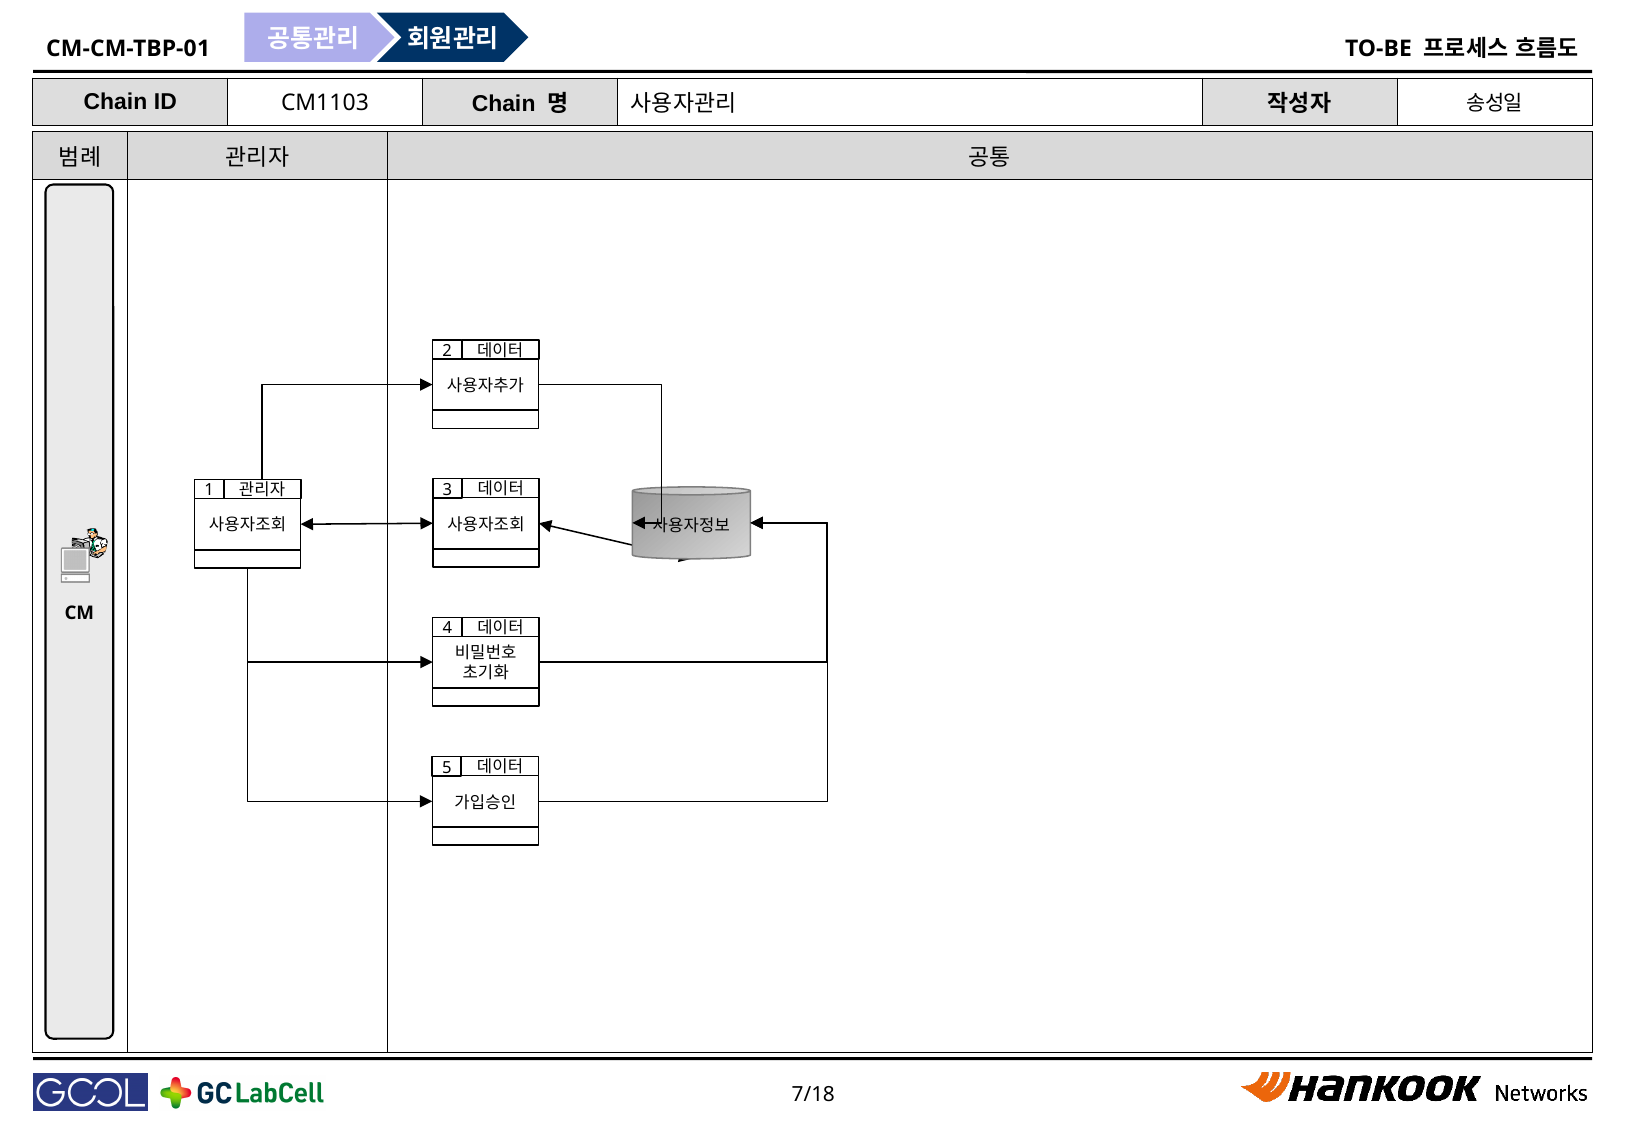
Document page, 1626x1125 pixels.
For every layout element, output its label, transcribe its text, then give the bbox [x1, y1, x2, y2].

text_box 사용자정보 [632, 486, 751, 559]
table_header CM1103 [228, 79, 422, 125]
picture [1240, 1072, 1587, 1102]
text_box 공통관리 [245, 13, 394, 61]
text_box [299, 346, 396, 518]
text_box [432, 478, 540, 568]
table_header 범례 [33, 132, 127, 179]
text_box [538, 558, 692, 802]
text_box CM [45, 184, 114, 1039]
table_cell [388, 180, 1592, 1052]
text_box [194, 479, 294, 569]
text_box 회원관리 [379, 13, 527, 61]
table_header Chain 명 [423, 79, 617, 125]
picture [33, 1073, 148, 1111]
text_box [538, 384, 692, 488]
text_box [431, 756, 539, 846]
picture [159, 1075, 326, 1111]
table_header 관리자 [128, 132, 387, 179]
table_header 작성자 [1203, 79, 1397, 125]
table_cell [128, 180, 387, 1052]
table_header 송성일 [1398, 79, 1592, 125]
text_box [292, 522, 388, 590]
table_cell [33, 180, 127, 1052]
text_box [461, 617, 533, 707]
table_header Chain ID [33, 79, 227, 125]
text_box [50, 528, 108, 584]
table_header 공통 [388, 132, 1592, 179]
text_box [432, 339, 539, 429]
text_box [222, 592, 457, 778]
table_header 사용자관리 [618, 79, 1202, 125]
text_box 로그관리 [692, 486, 748, 494]
